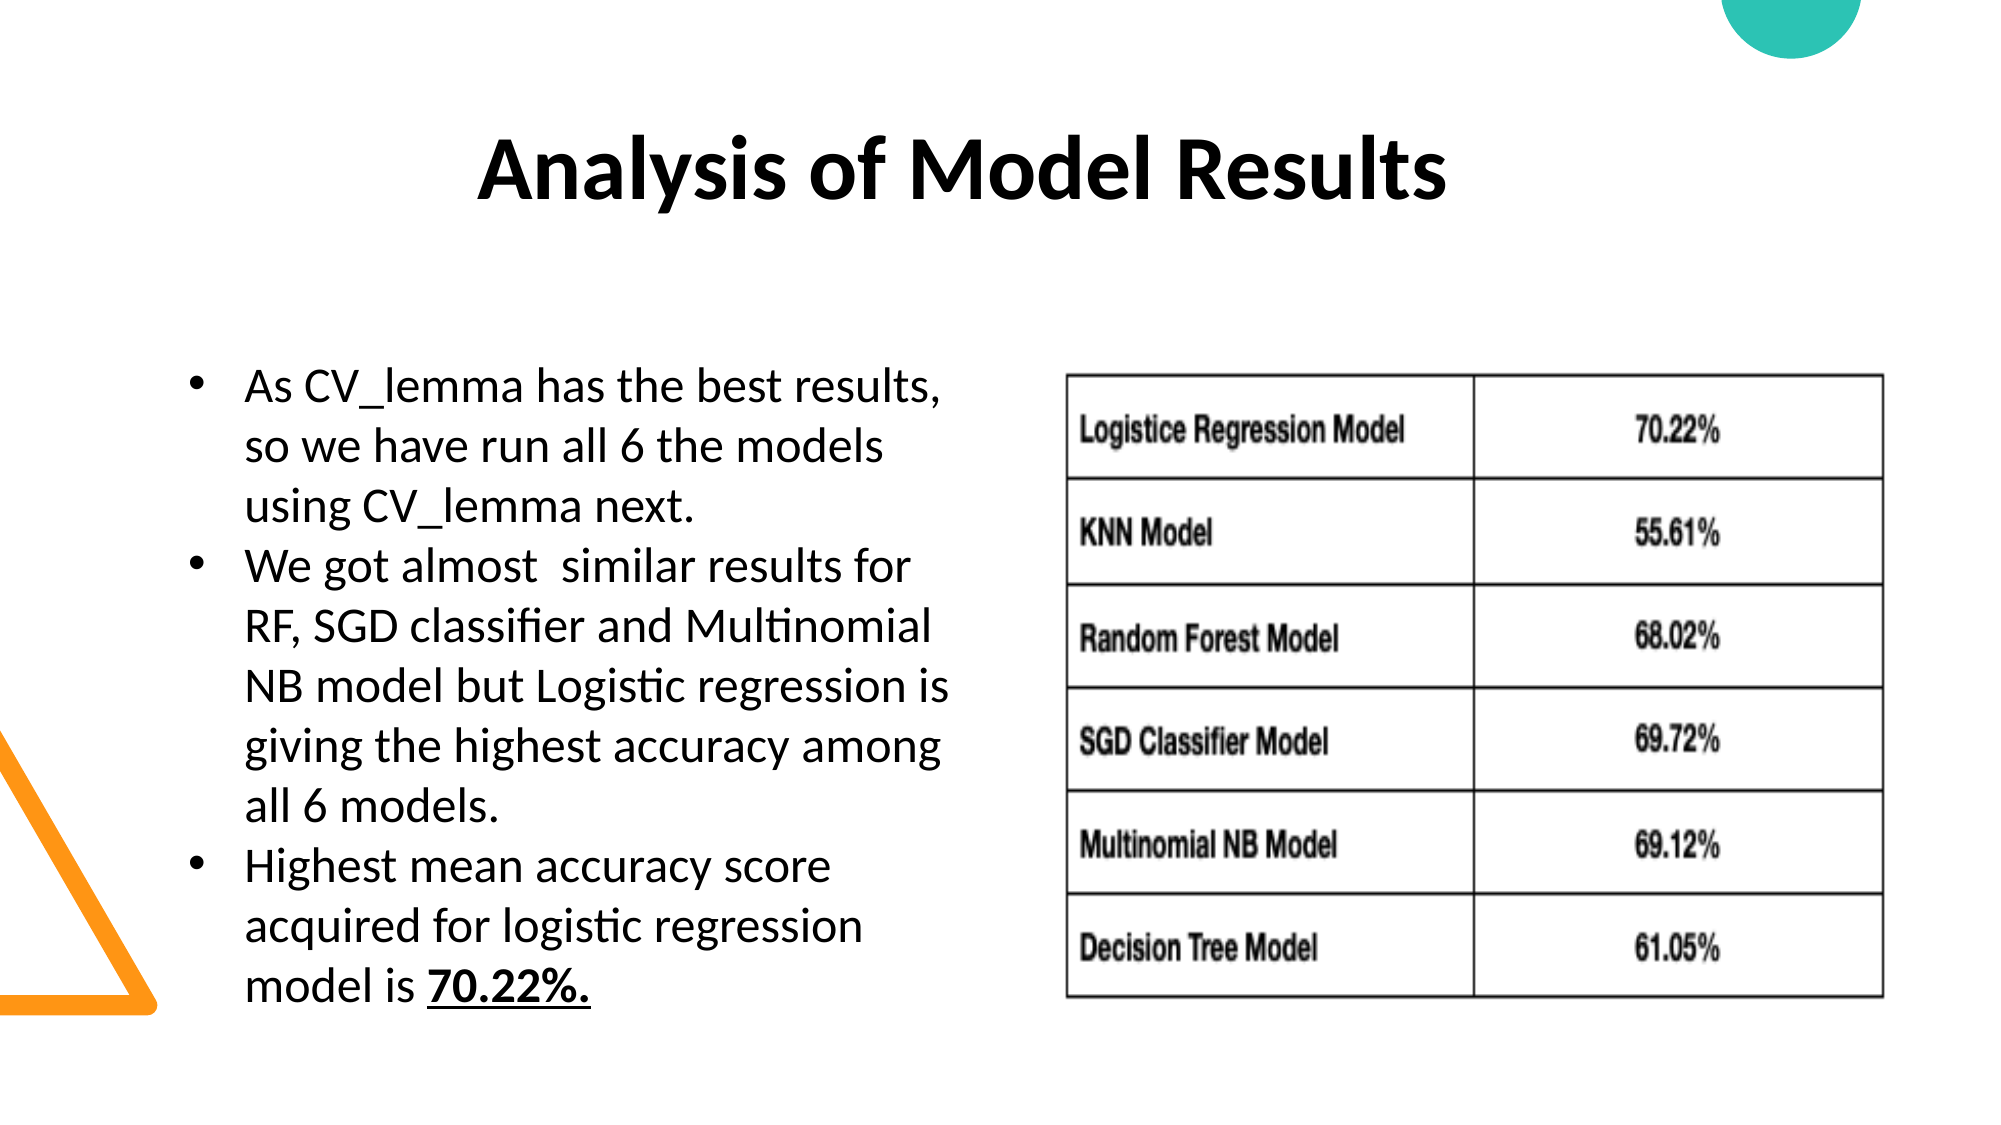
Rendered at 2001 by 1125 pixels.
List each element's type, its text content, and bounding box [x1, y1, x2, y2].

title Analysis of Model Results [462, 61, 1538, 279]
text_box As CV_lemma has the best results, so we have run all 6 the models using CV_lemma next. We got almost similar results for RF, SGD classifier and Multinomial NB model but Logistic regression is giving the highest accuracy among all 6 models. Highest mean accuracy score acquired for logistic regression model is 70.22%. [173, 344, 980, 1020]
picture [999, 328, 1948, 1043]
